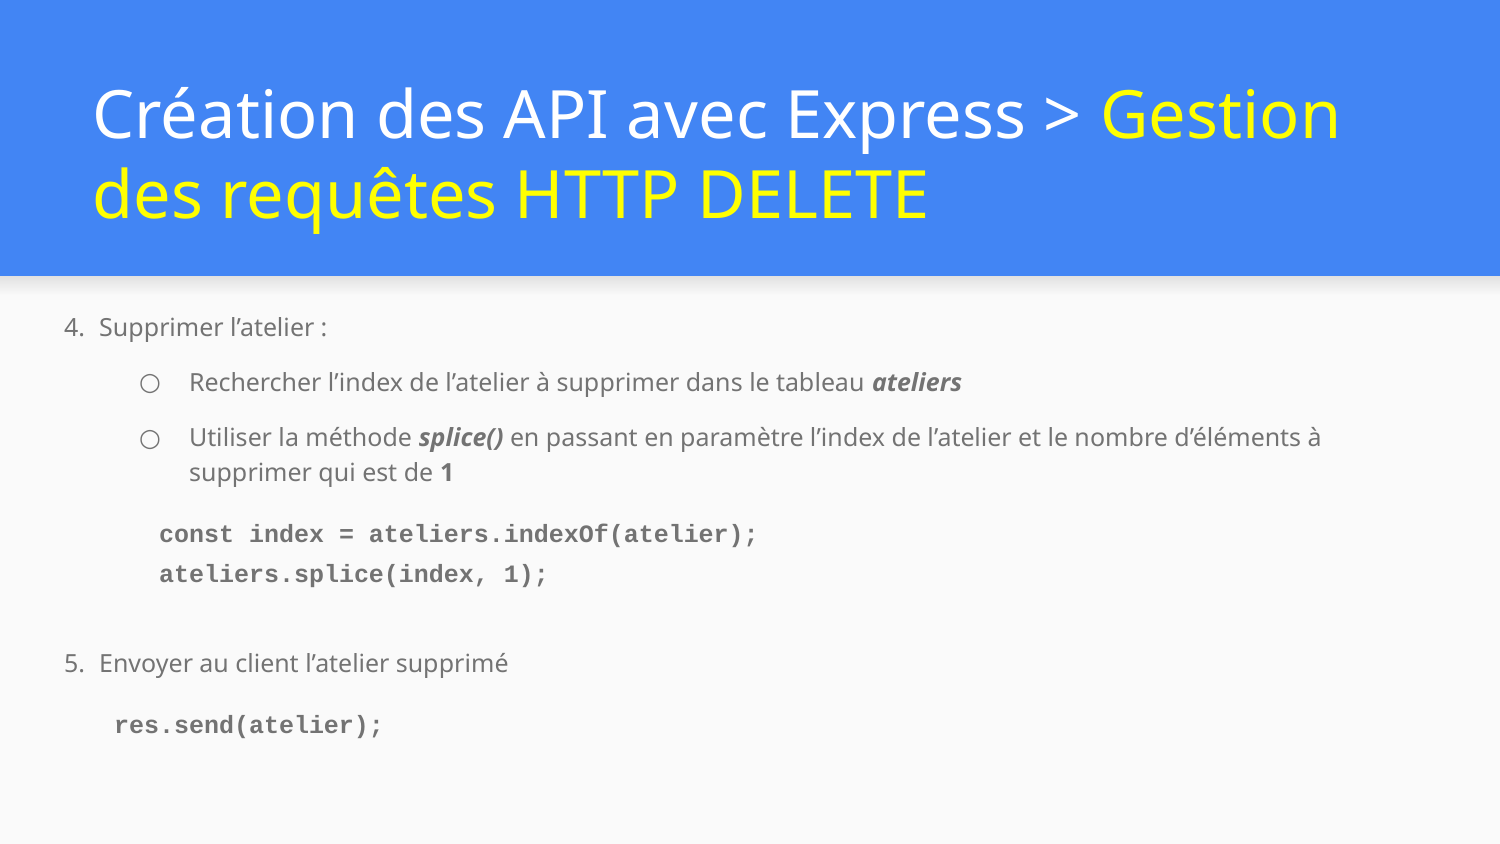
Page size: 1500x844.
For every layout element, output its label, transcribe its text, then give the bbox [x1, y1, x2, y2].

list Supprimer l’atelier : Rechercher l’index de l’atelier à supprimer dans le tableau ateliers Utiliser la méthode splice() en passant en paramètre l’index de l’atelier et le nombre d’éléments à supprimer qui est de 1 const index = ateliers.indexOf(atelier); ateliers.splice(index, 1); Envoyer au client l’atelier supprimé res.send(atelier); [24, 291, 1459, 844]
title Création des API avec Express > Gestion des requêtes HTTP DELETE [77, 121, 1459, 248]
